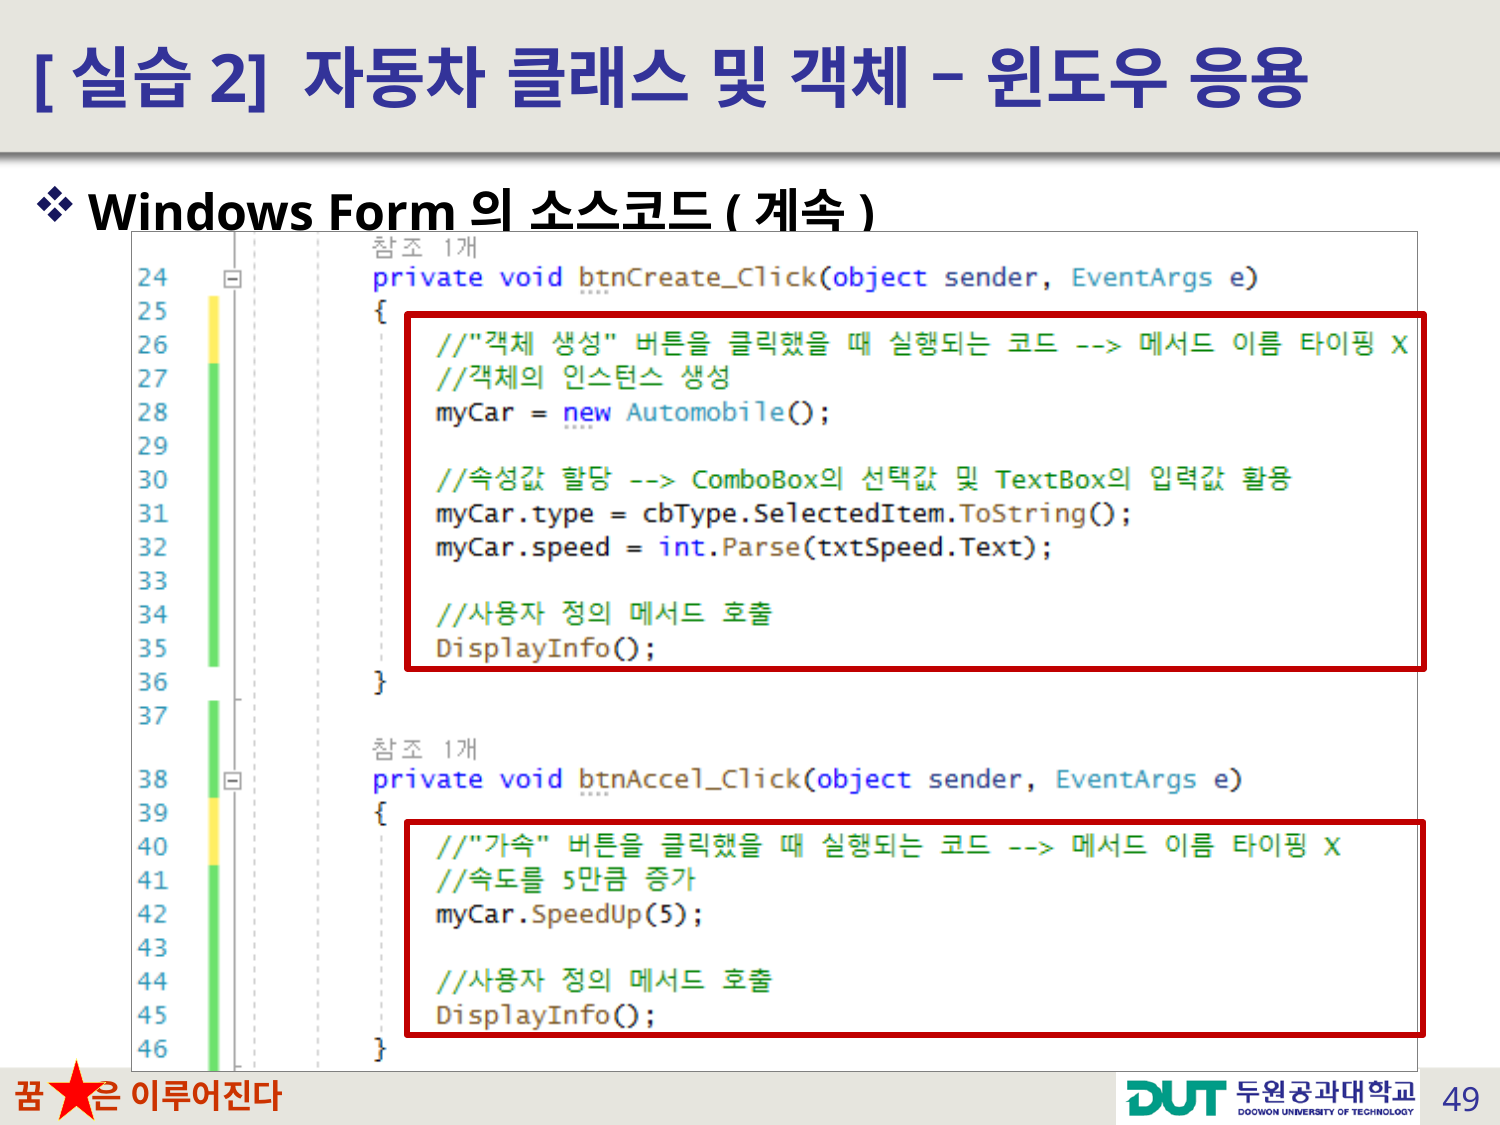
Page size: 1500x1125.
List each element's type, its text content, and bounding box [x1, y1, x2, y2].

picture [0, 0, 1500, 173]
list Windows Form의 소스코드(계속) [17, 160, 1487, 1067]
text_box [1422, 312, 1426, 671]
picture [0, 231, 1500, 1125]
picture [100, 1085, 113, 1090]
title [실습2] 자동차 클래스 및 객체 – 윈도우 응용 [17, 8, 1483, 142]
